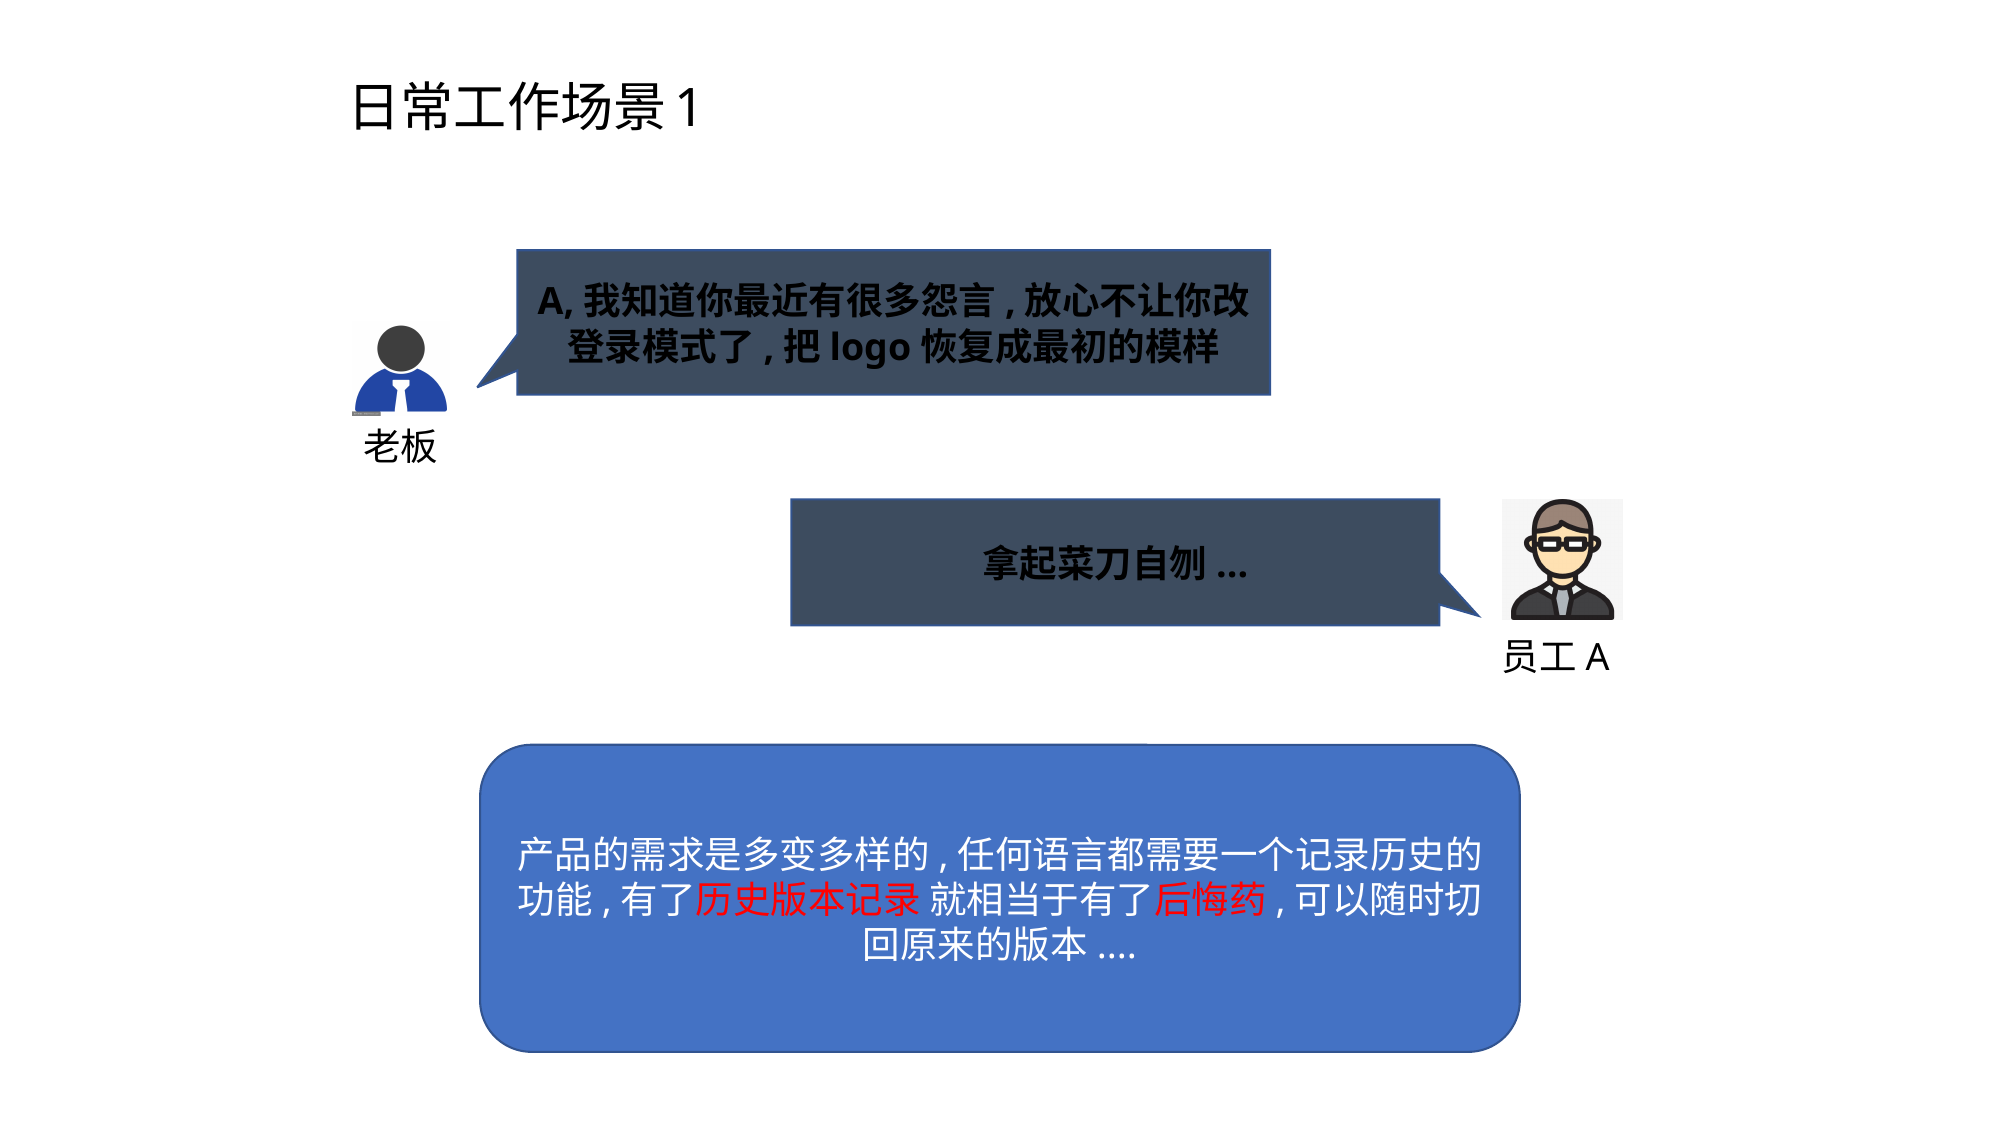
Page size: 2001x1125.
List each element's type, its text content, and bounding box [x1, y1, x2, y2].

text_box 产品的需求是多变多样的,任何语言都需要一个记录历史的功能,有了历史版本记录 就相当于有了后悔药,可以随时切回原来的版本.... [479, 743, 1521, 1053]
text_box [791, 499, 1623, 686]
title 日常工作场景1 [332, 72, 1668, 146]
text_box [348, 250, 1271, 522]
